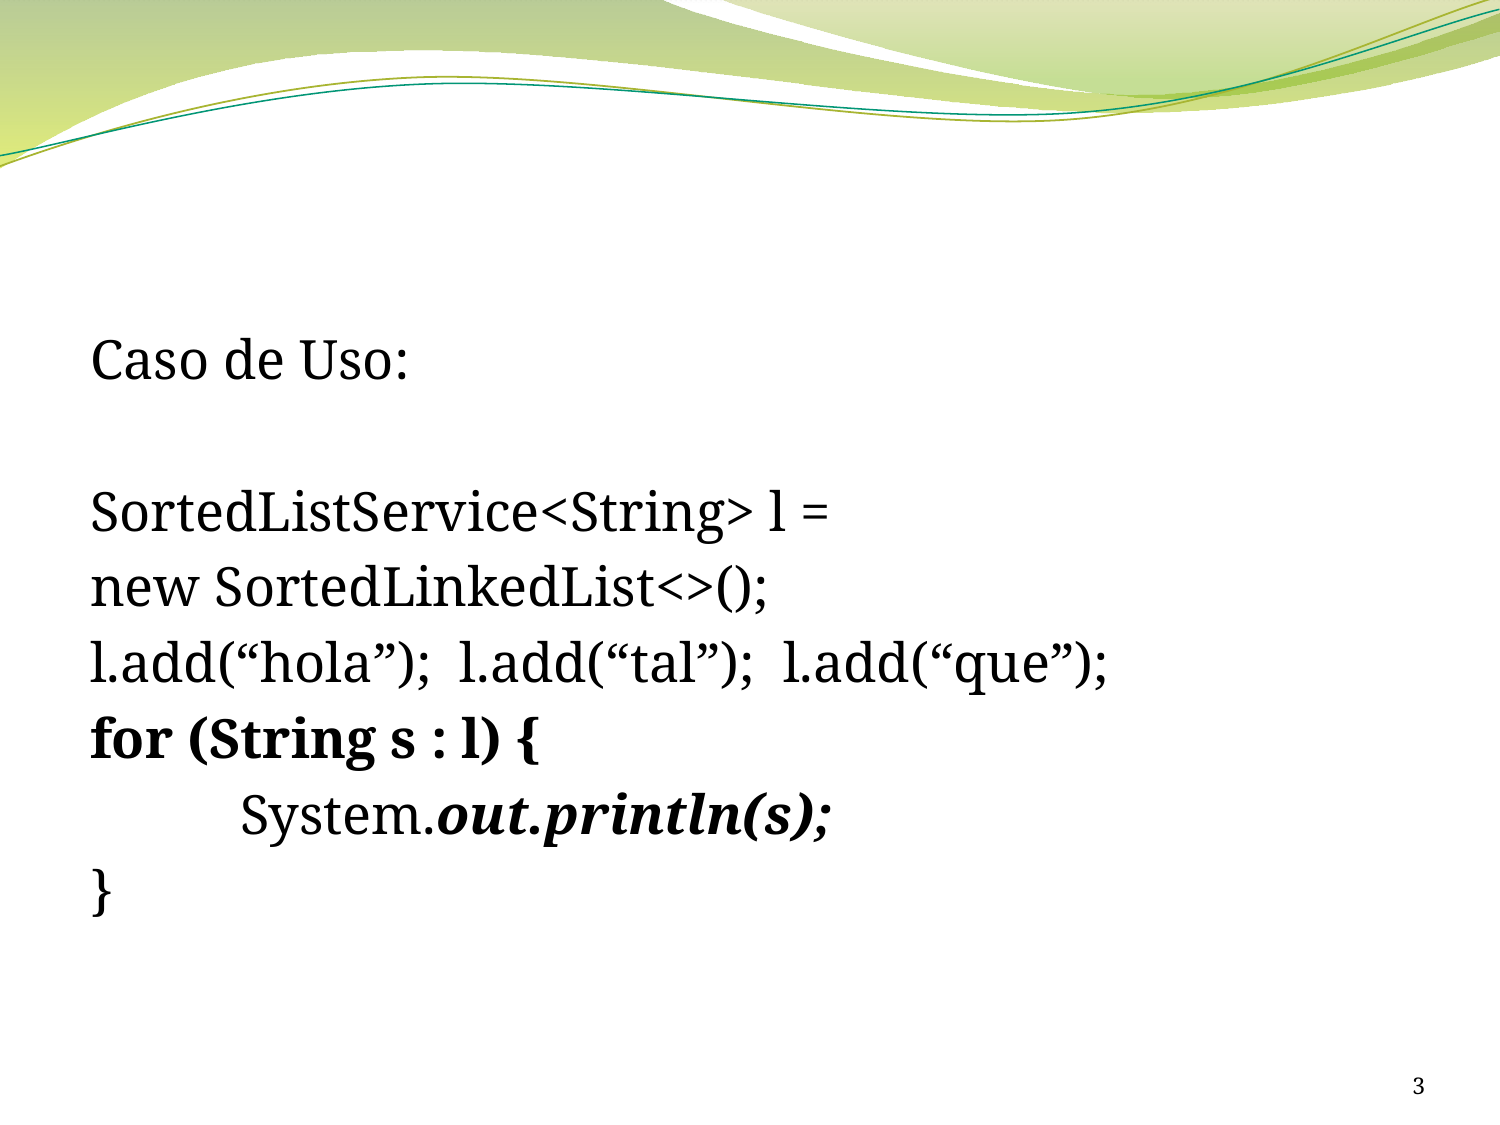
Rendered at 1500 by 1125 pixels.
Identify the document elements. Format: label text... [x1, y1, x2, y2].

list Caso de Uso: SortedListService<String> l = new SortedLinkedList<>(); l.add(“hola”); l.add(“tal”); l.add(“que”); for (String s : l) { System.out.println(s); } [75, 317, 1425, 1038]
slide_number 3 [1299, 1042, 1425, 1103]
